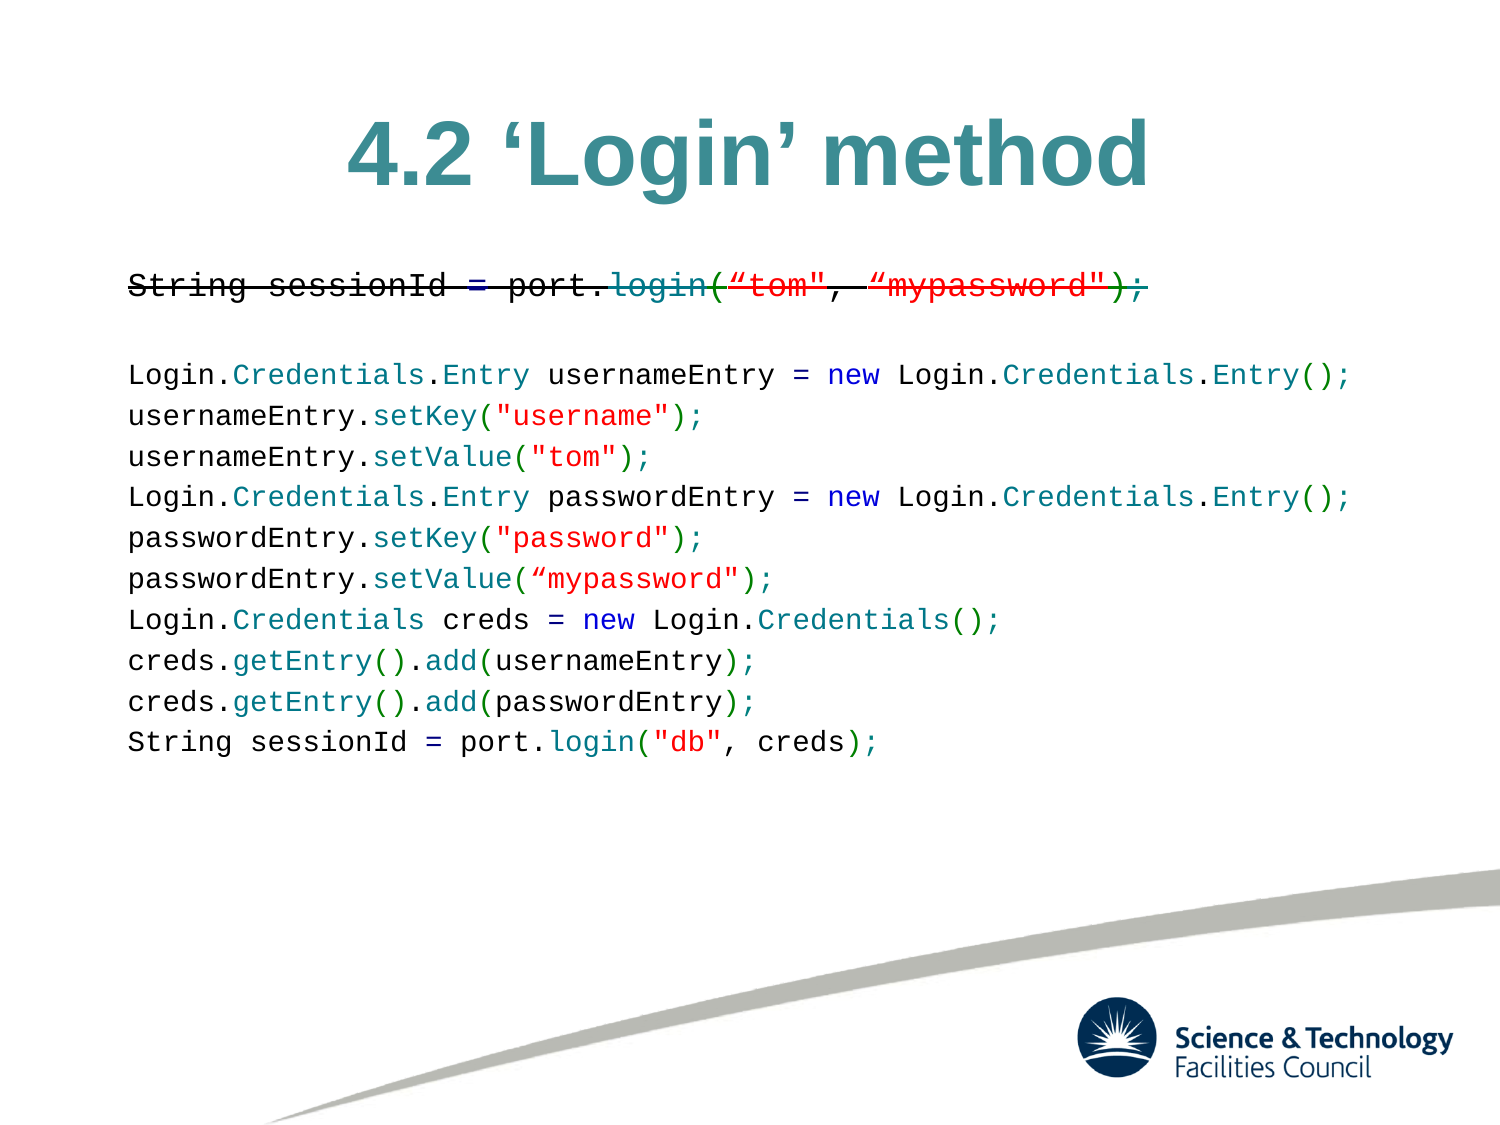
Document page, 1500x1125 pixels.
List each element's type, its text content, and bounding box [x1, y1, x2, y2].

list String sessionId = port.login(“tom", “mypassword"); Login.Credentials.Entry usernameEntry = new Login.Credentials.Entry(); usernameEntry.setKey("username"); usernameEntry.setValue("tom"); Login.Credentials.Entry passwordEntry = new Login.Credentials.Entry(); passwordEntry.setKey("password"); passwordEntry.setValue(“mypassword"); Login.Credentials creds = new Login.Credentials(); creds.getEntry().add(usernameEntry); creds.getEntry().add(passwordEntry); String sessionId = port.login("db", creds); [112, 255, 1388, 879]
picture [256, 868, 1500, 1125]
title 4.2 ‘Login’ method [0, 54, 1500, 243]
